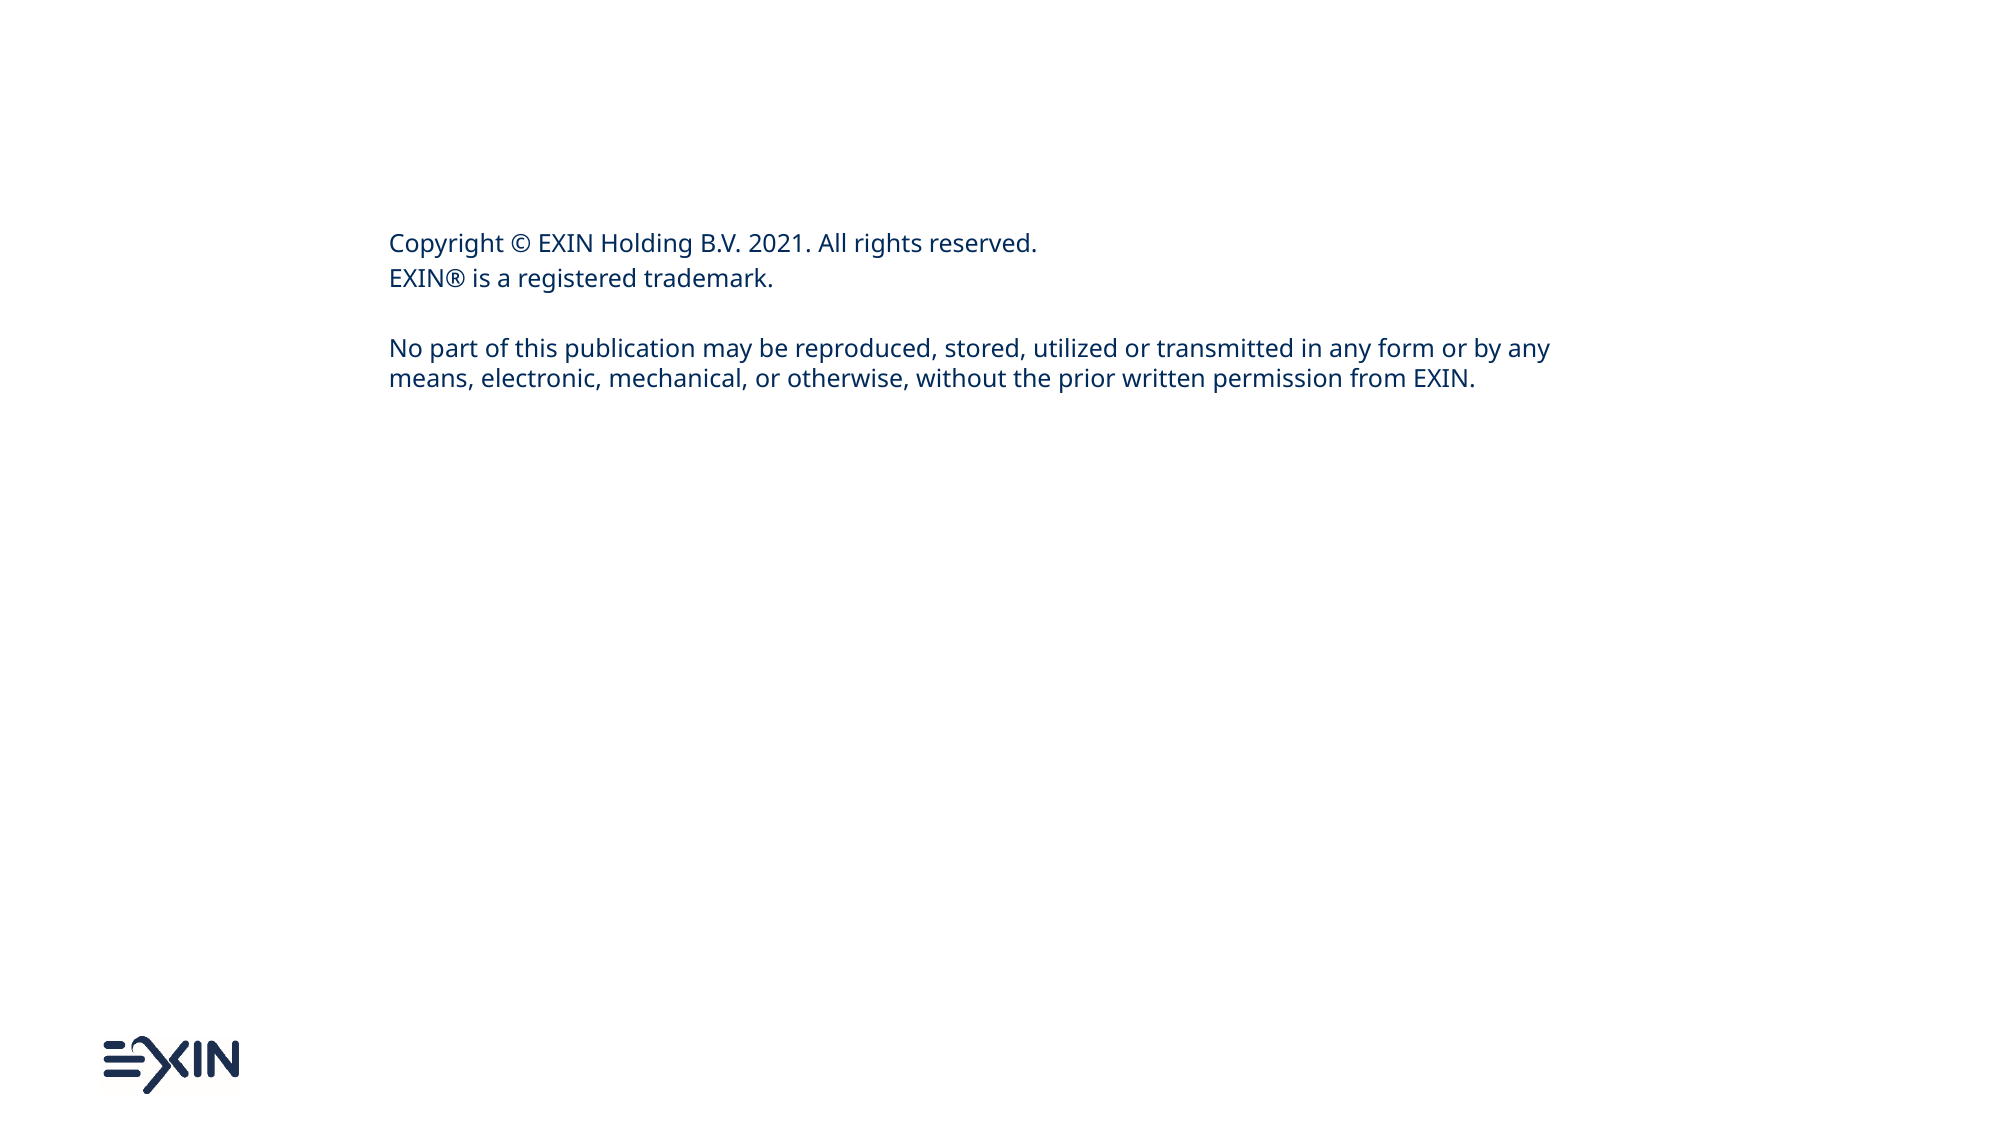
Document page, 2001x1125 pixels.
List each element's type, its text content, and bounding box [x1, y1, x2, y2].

picture [99, 1036, 239, 1094]
subtitle Copyright © EXIN Holding B.V. 2021. All rights reserved. EXIN® is a registered trademark. No part of this publication may be reproduced, stored, utilized or transmitted in any form or by any means, electronic, mechanical, or otherwise, without the prior written permission from EXIN. [373, 219, 1649, 1044]
